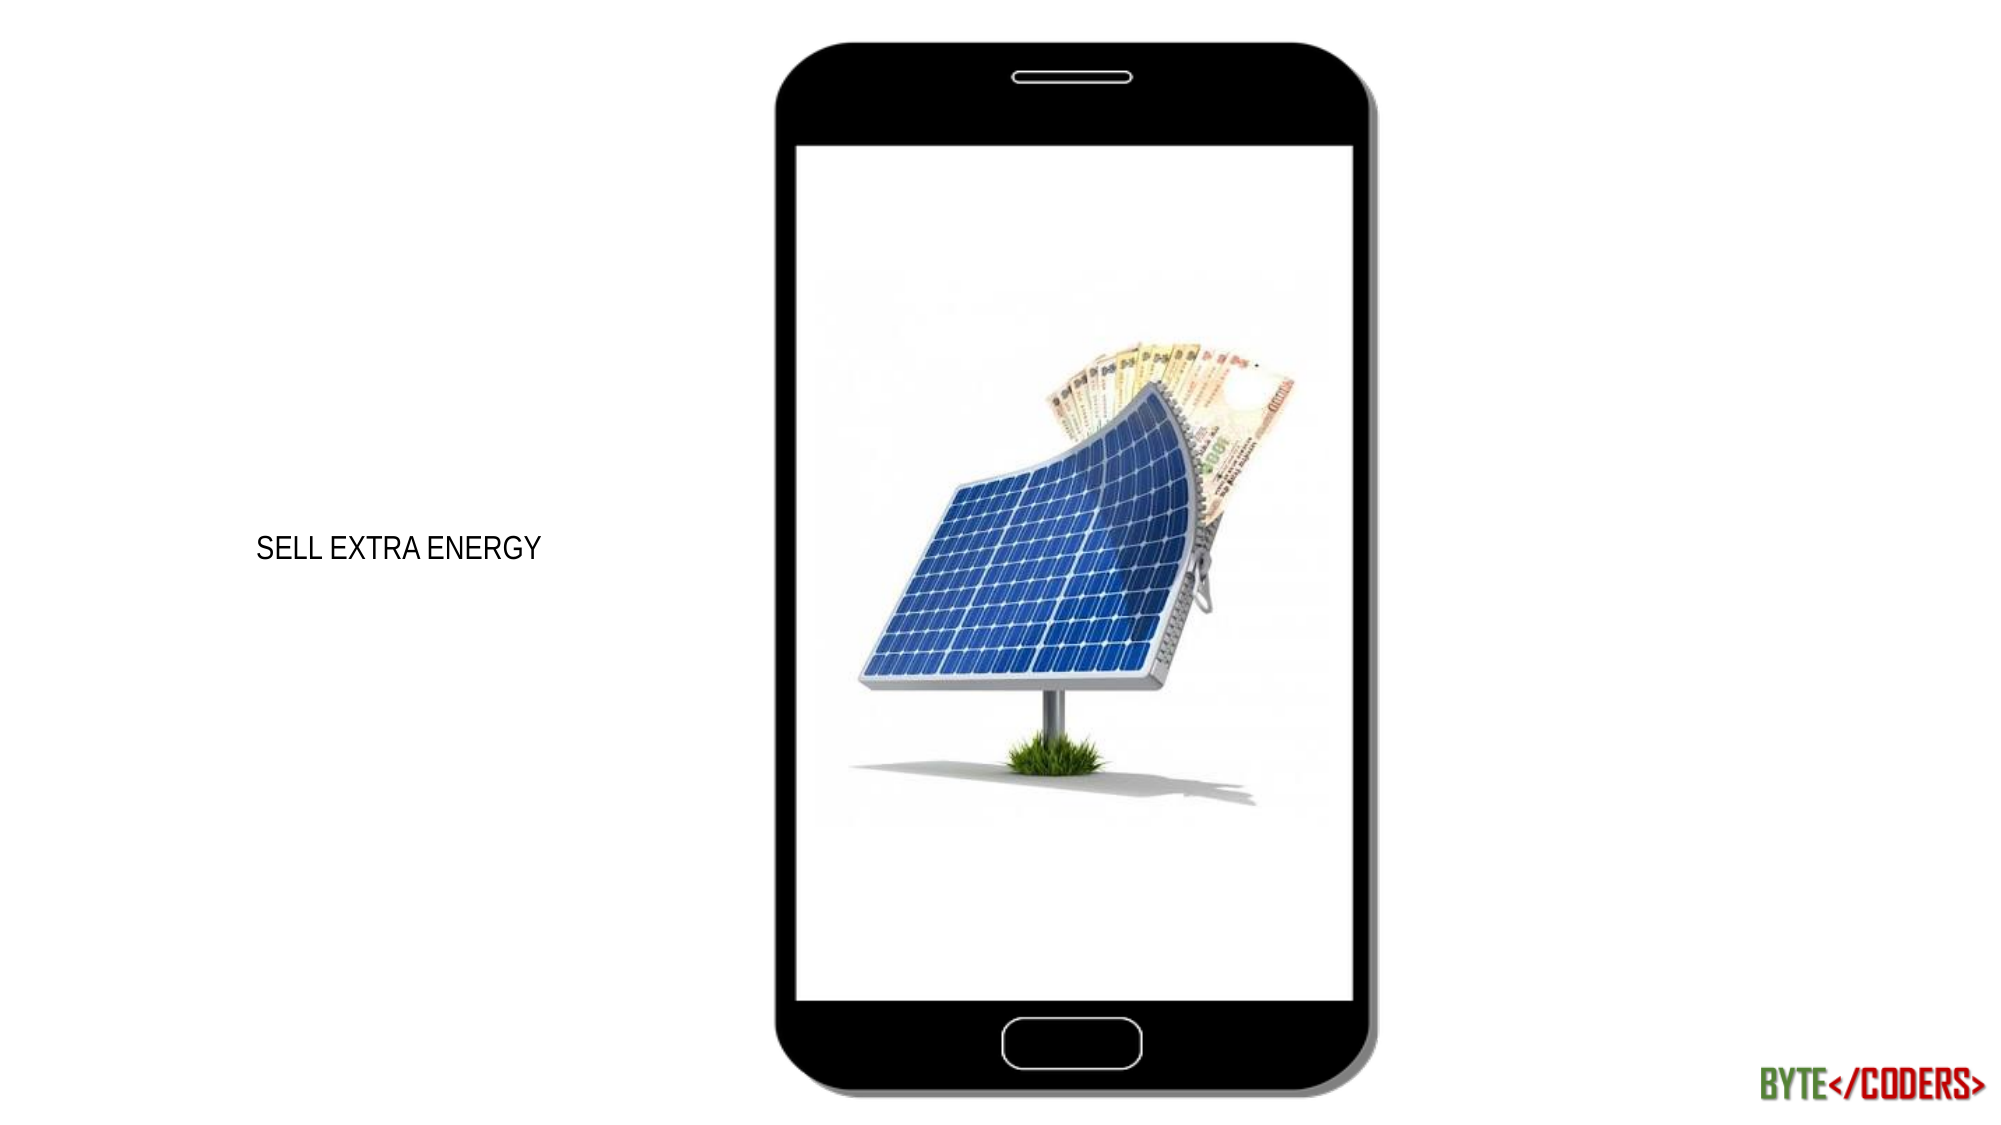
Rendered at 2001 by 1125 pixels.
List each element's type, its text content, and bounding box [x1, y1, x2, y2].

picture [1745, 1040, 2000, 1125]
picture [594, 0, 1551, 1125]
text_box SELL EXTRA ENERGY [34, 94, 594, 1003]
